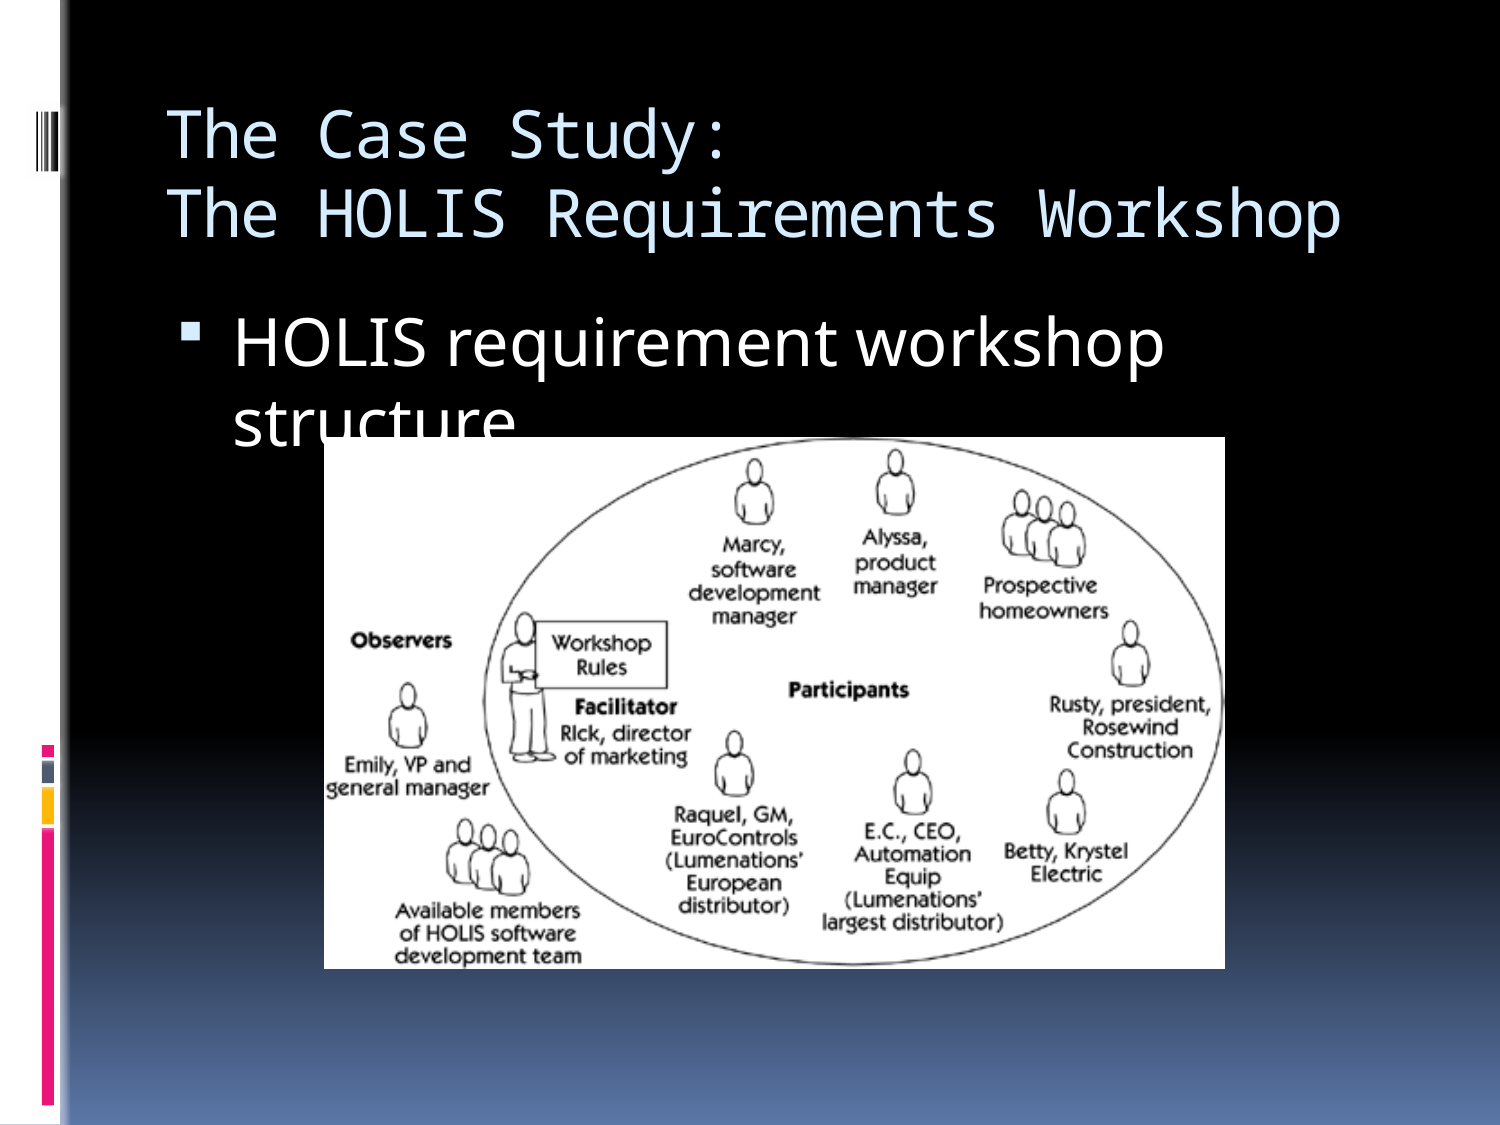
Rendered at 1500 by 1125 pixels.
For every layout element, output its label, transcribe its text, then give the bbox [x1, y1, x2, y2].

picture [324, 436, 1226, 969]
list HOLIS requirement workshop structure [150, 292, 1425, 1043]
title The Case Study: The HOLIS Requirements Workshop [150, 83, 1425, 234]
